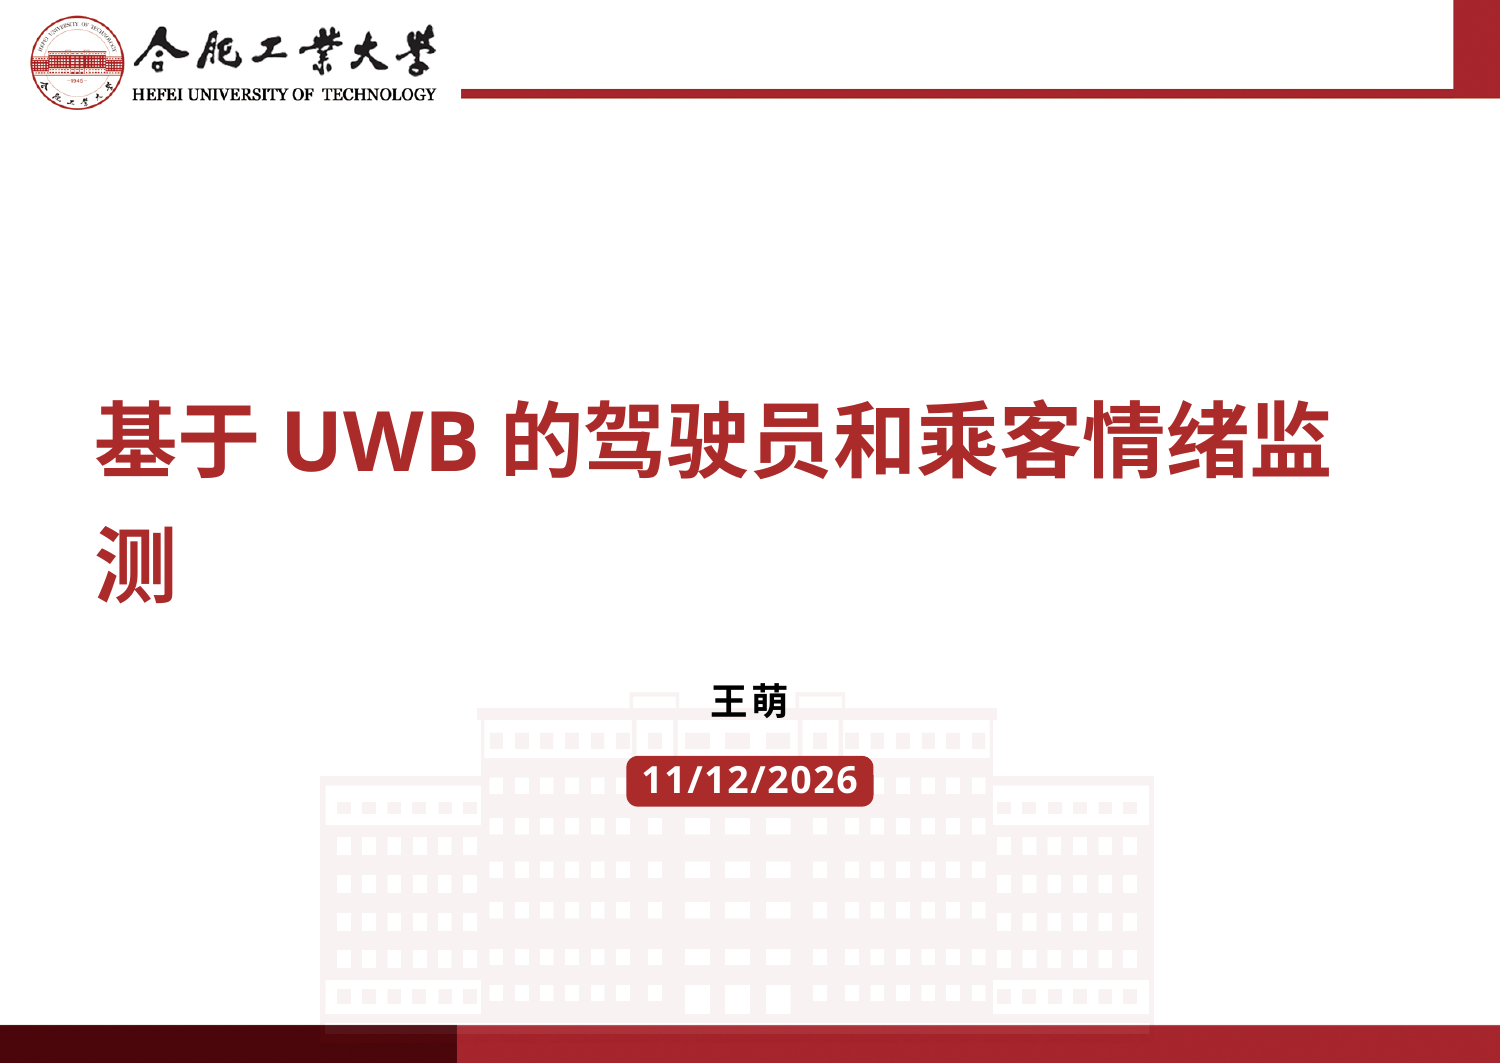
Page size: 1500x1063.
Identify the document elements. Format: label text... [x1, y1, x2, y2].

text_box 王萌 [548, 659, 952, 731]
text_box 2022/4/8 [625, 754, 875, 808]
text_box 基于UWB的驾驶员和乘客情绪监测 [79, 355, 1421, 620]
text_box [279, 661, 1221, 1063]
picture [0, 0, 1500, 1063]
